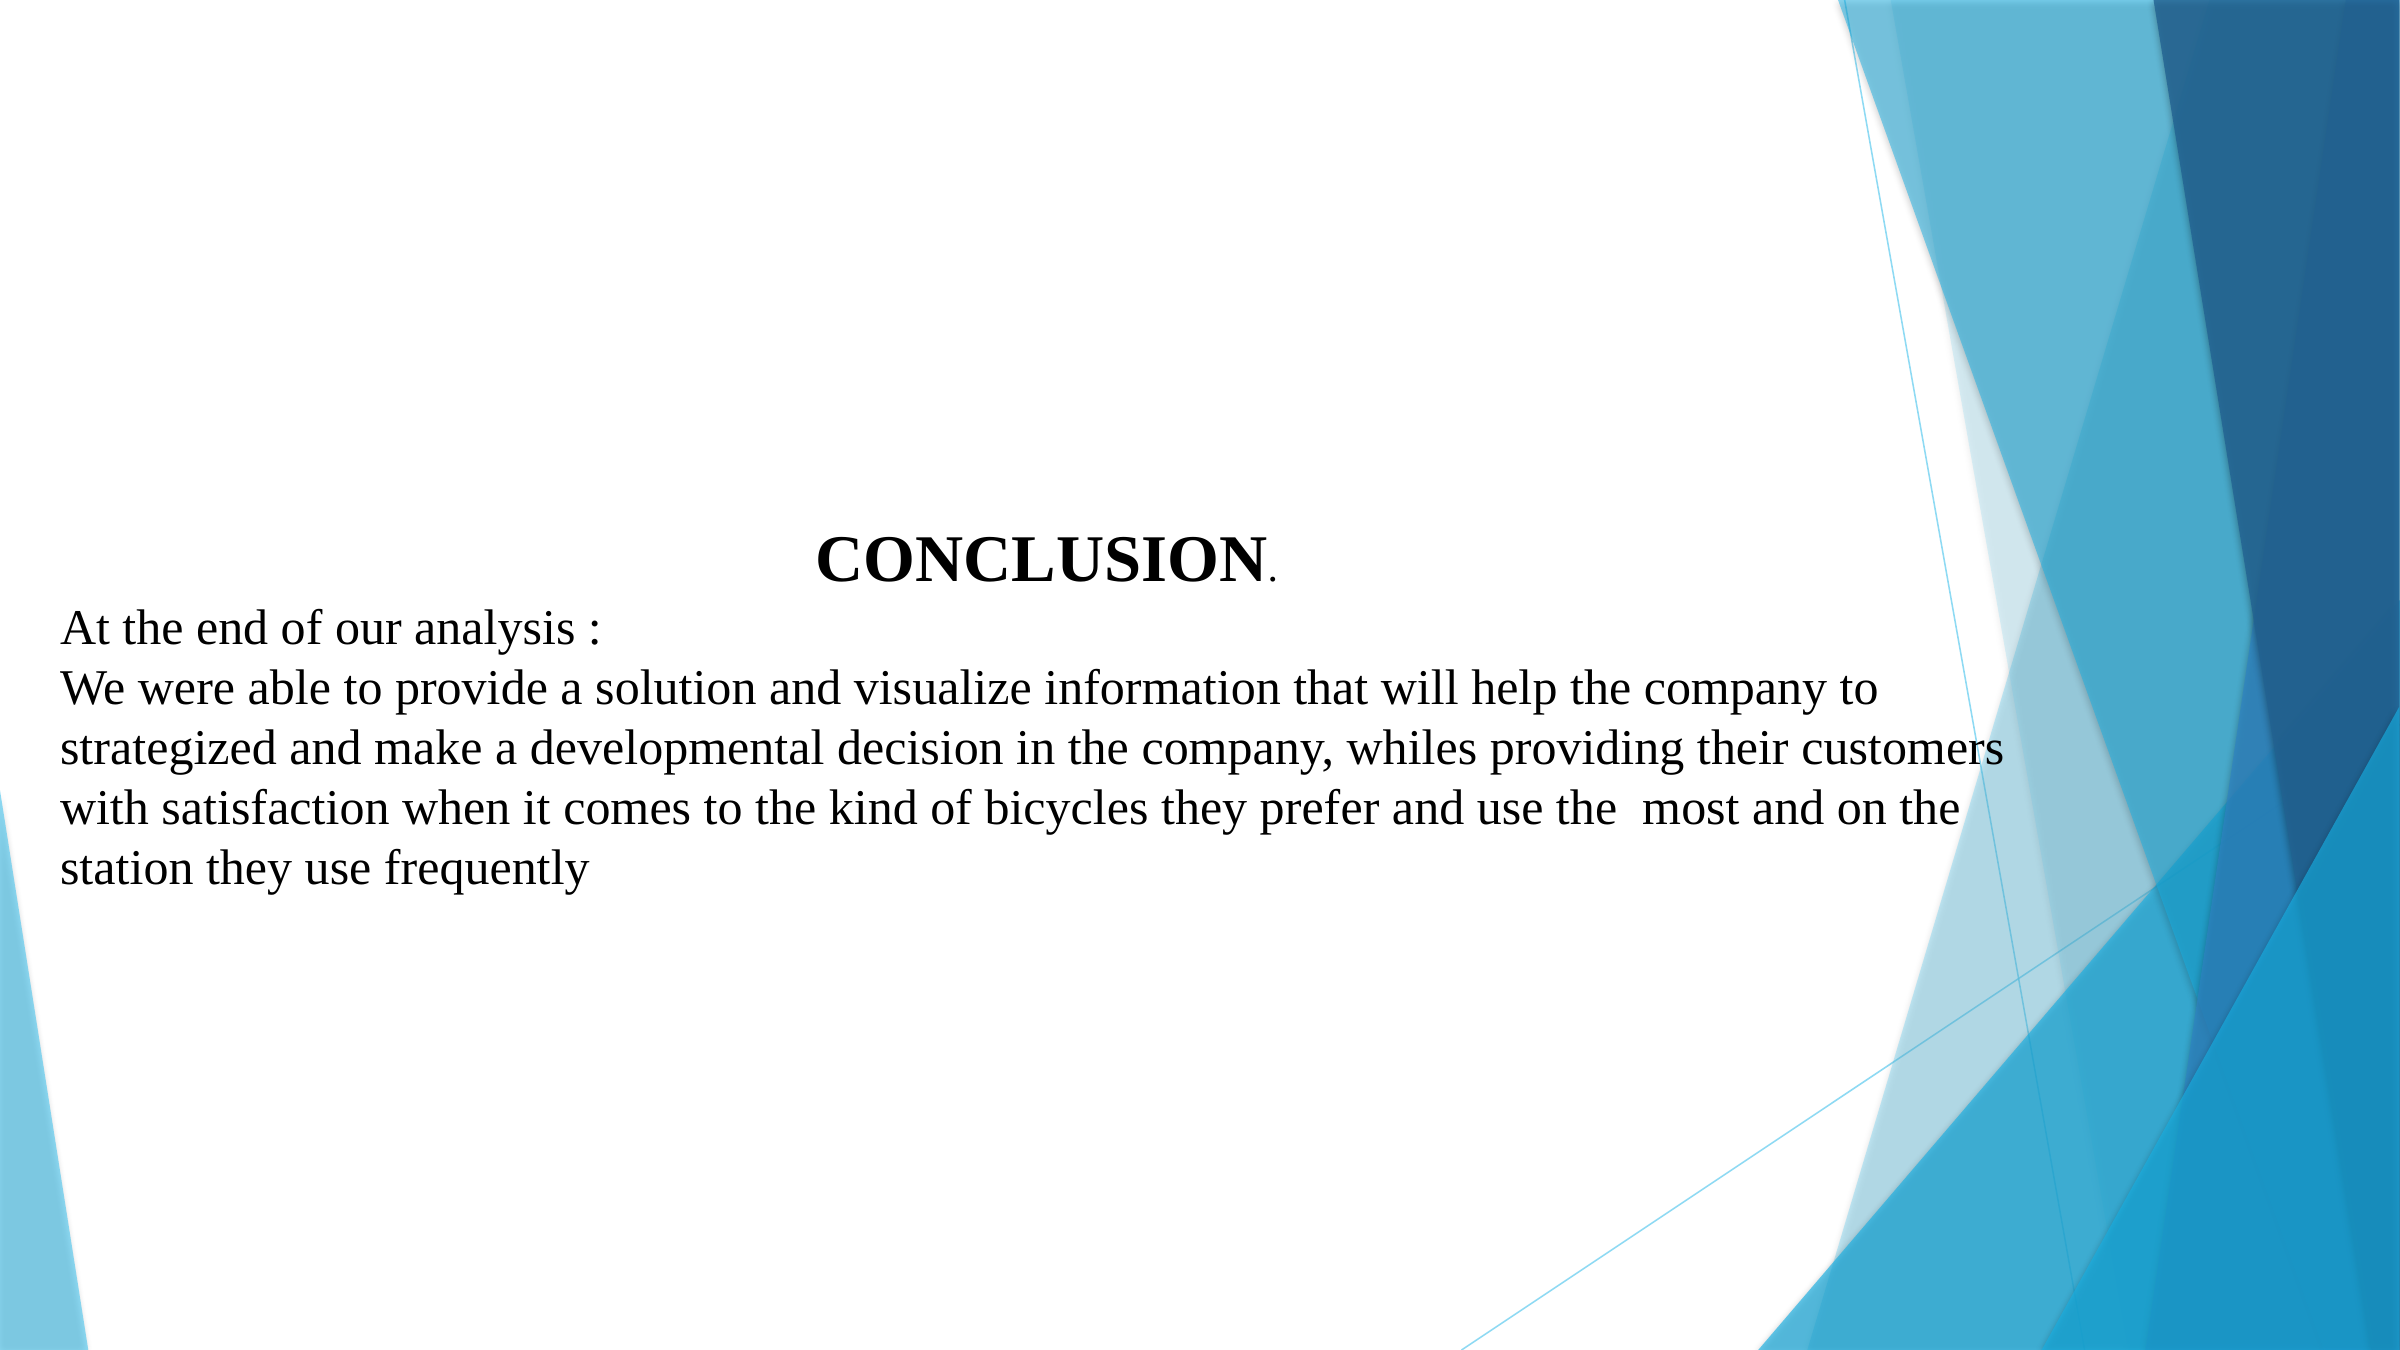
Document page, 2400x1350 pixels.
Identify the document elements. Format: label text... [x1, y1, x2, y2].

text_box CONCLUSION. At the end of our analysis : We were able to provide a solution and visualize information that will help the company to strategized and make a developmental decision in the company, whiles providing their customers with satisfaction when it comes to the kind of bicycles they prefer and use the most and on the station they use frequently [44, 67, 2050, 1350]
